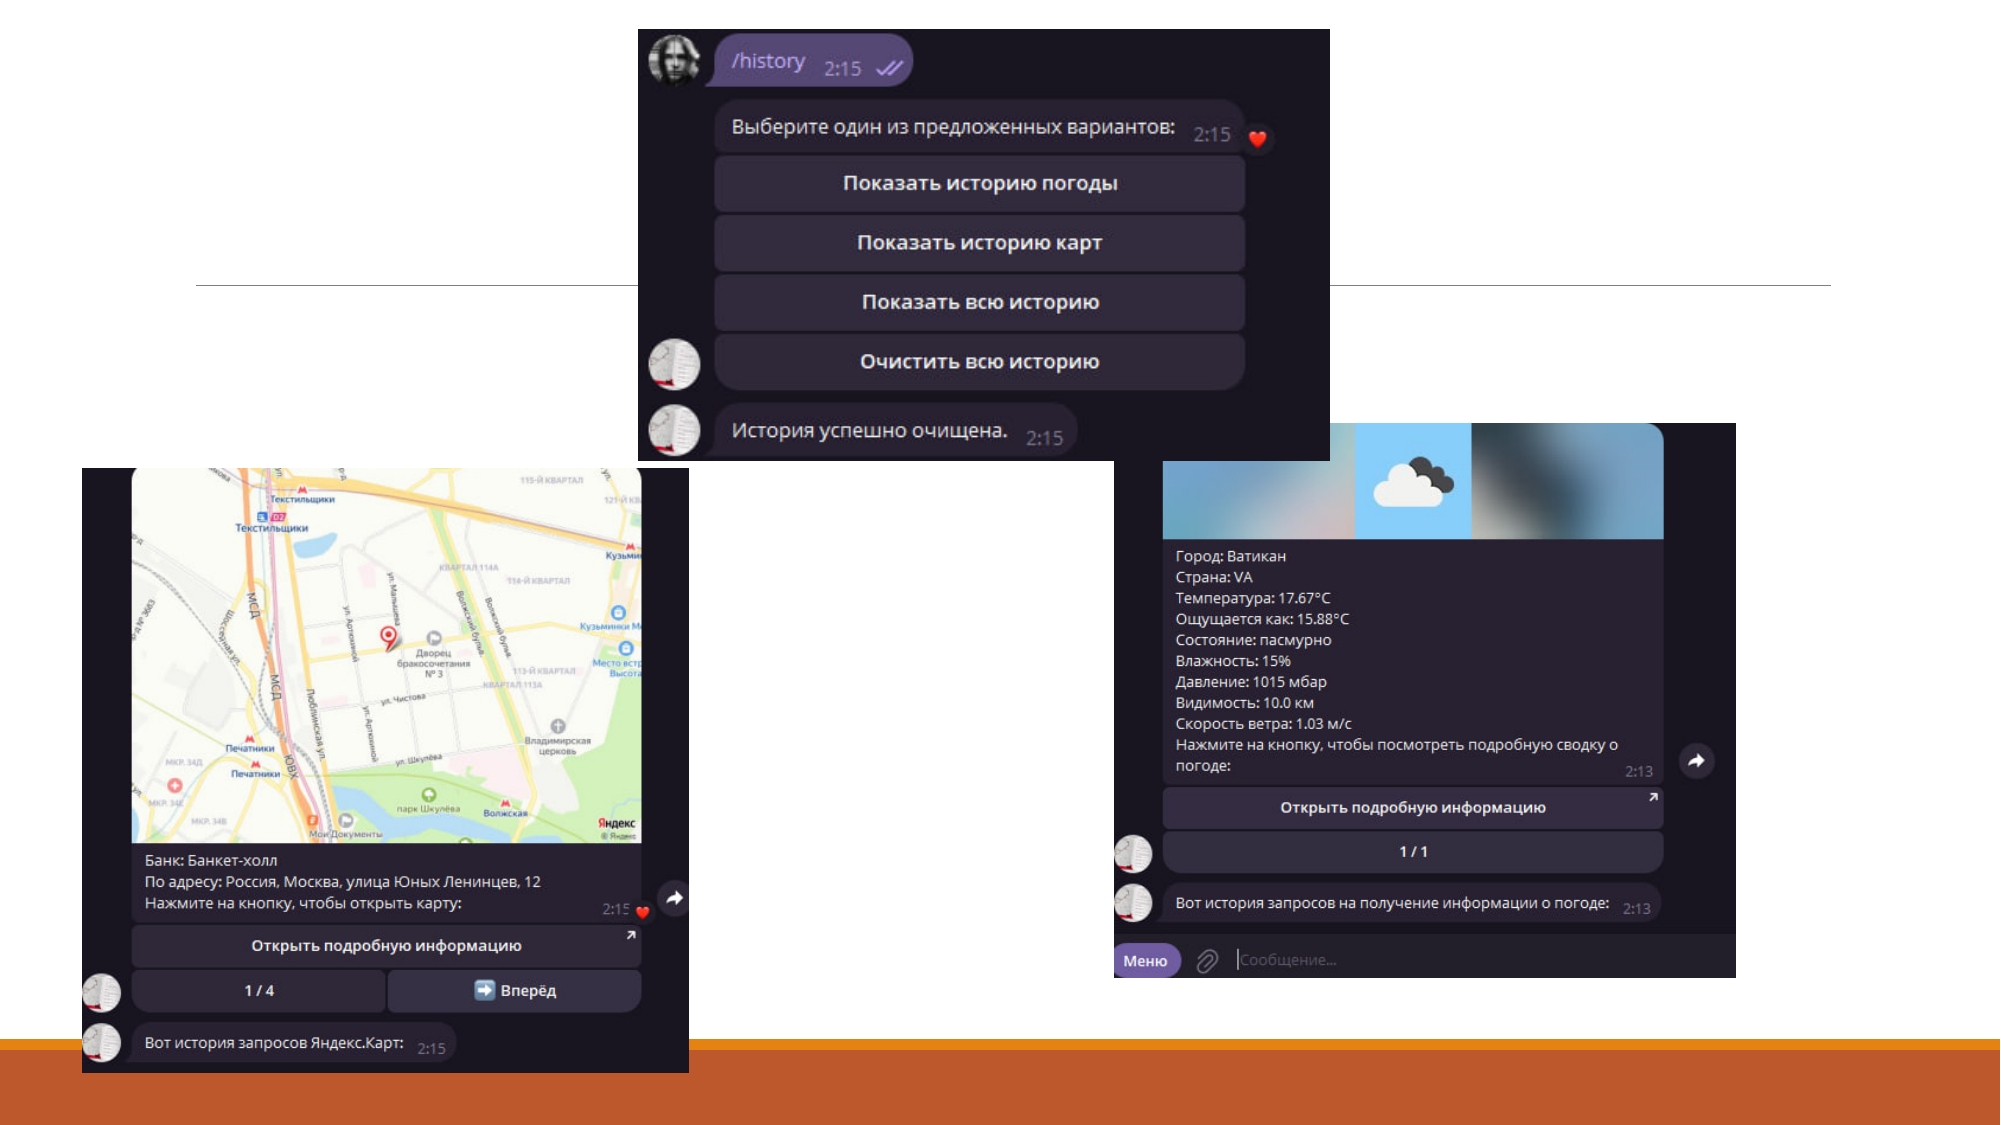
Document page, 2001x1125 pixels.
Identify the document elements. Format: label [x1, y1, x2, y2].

list [1114, 423, 1736, 979]
list [82, 468, 689, 1074]
picture [637, 28, 1330, 462]
